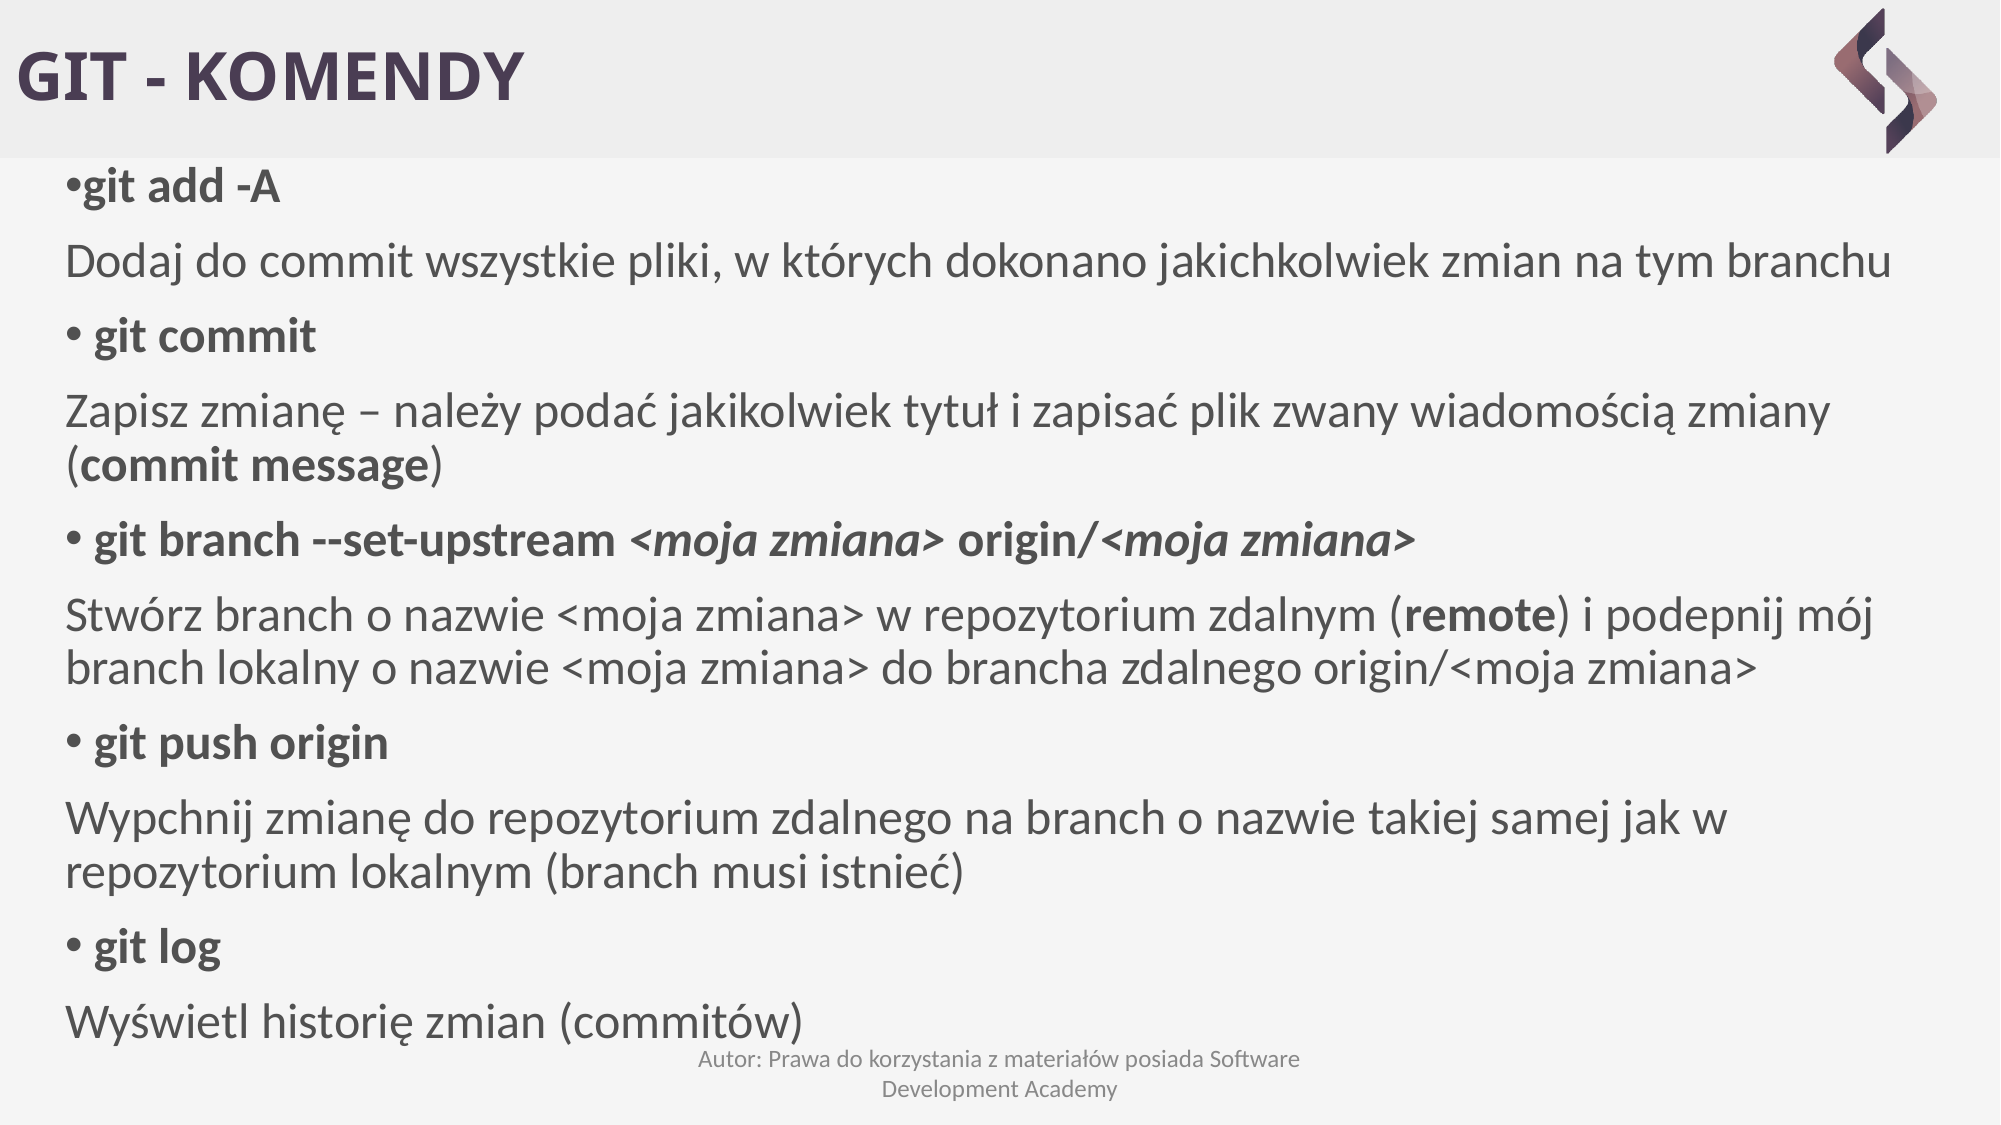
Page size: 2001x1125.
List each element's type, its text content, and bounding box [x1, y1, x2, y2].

footer Autor: Prawa do korzystania z materiałów posiada Software Development Academy [662, 1042, 1338, 1103]
picture [1788, 0, 2001, 166]
list git add -A Dodaj do commit wszystkie pliki, w których dokonano jakichkolwiek zmian na tym branchu git commit Zapisz zmianę – należy podać jakikolwiek tytuł i zapisać plik zwany wiadomością zmiany (commit message) git branch --set-upstream <moja zmiana> origin/<moja zmiana> Stwórz branch o nazwie <moja zmiana> w repozytorium zdalnym (remote) i podepnij mój branch lokalny o nazwie <moja zmiana> do brancha zdalnego origin/<moja zmiana> git push origin Wypchnij zmianę do repozytorium zdalnego na branch o nazwie takiej samej jak w repozytorium lokalnym (branch musi istnieć) git log Wyświetl historię zmian (commitów) [50, 152, 1939, 1057]
title GIT - KOMENDY [0, 0, 1788, 158]
